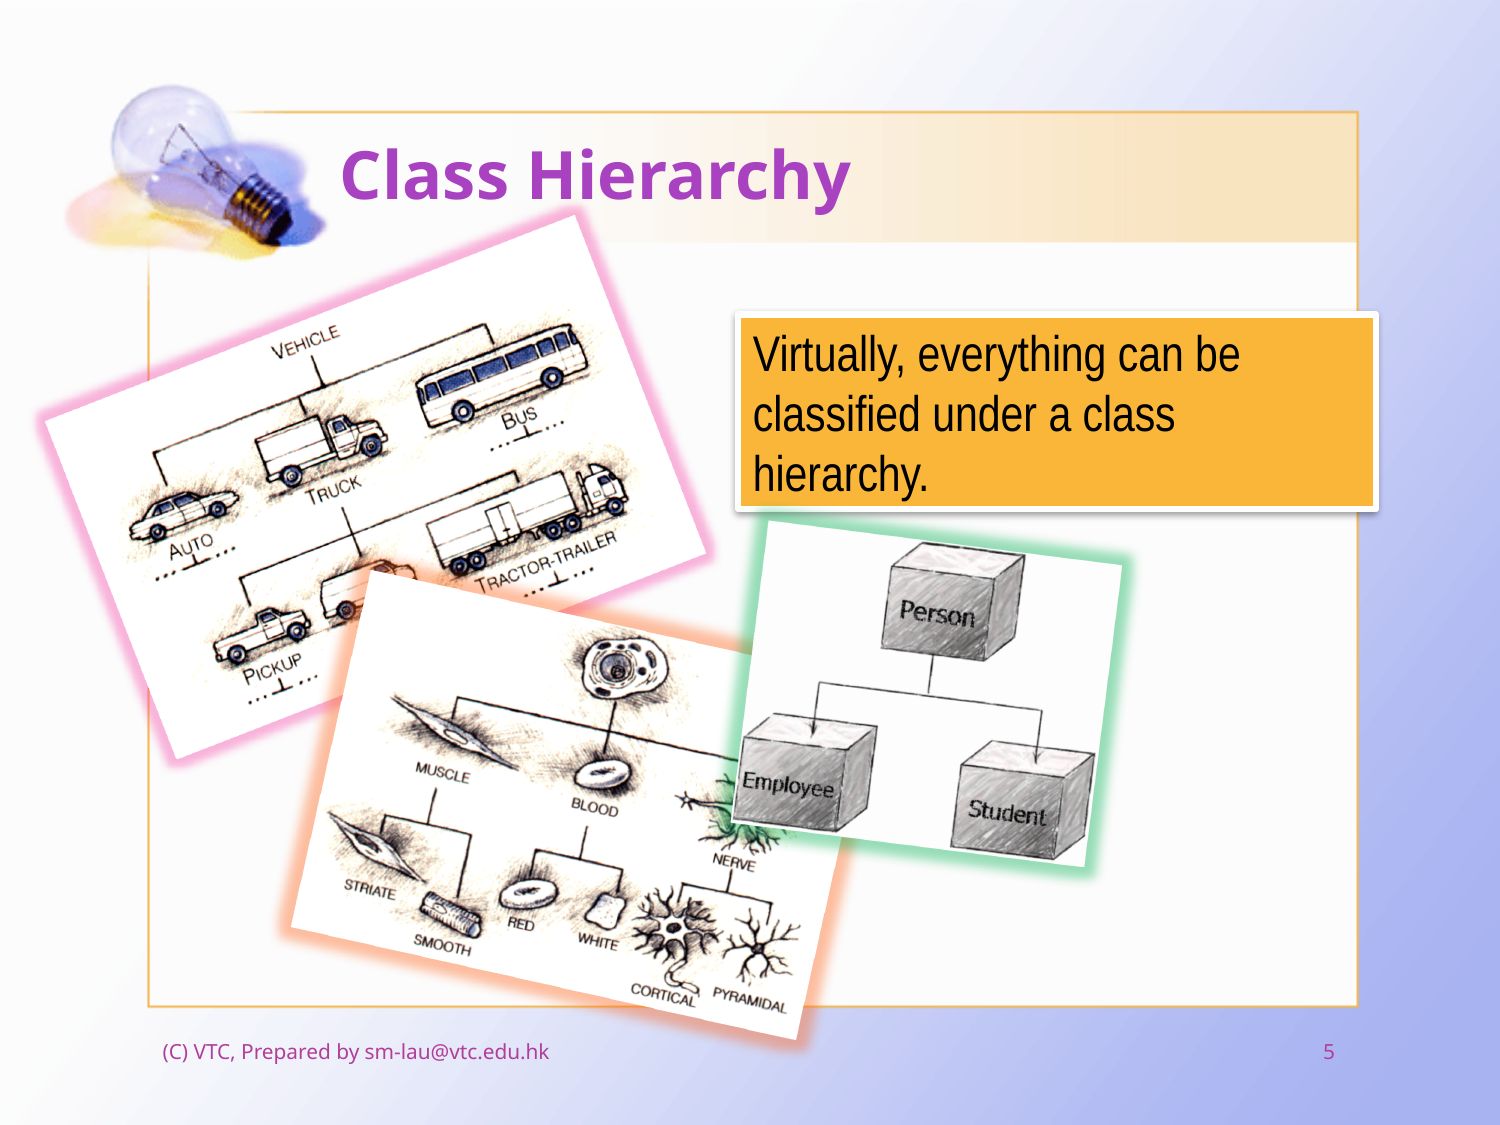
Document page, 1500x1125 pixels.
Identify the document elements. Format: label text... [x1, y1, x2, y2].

text_box Virtually, everything can be classified under a class hierarchy. [735, 311, 1379, 512]
footer (C) VTC, Prepared by sm-lau@vtc.edu.hk [147, 1024, 680, 1076]
slide_number 5 [1237, 1024, 1351, 1076]
picture [0, 0, 1500, 1125]
title Class Hierarchy [324, 134, 1276, 223]
